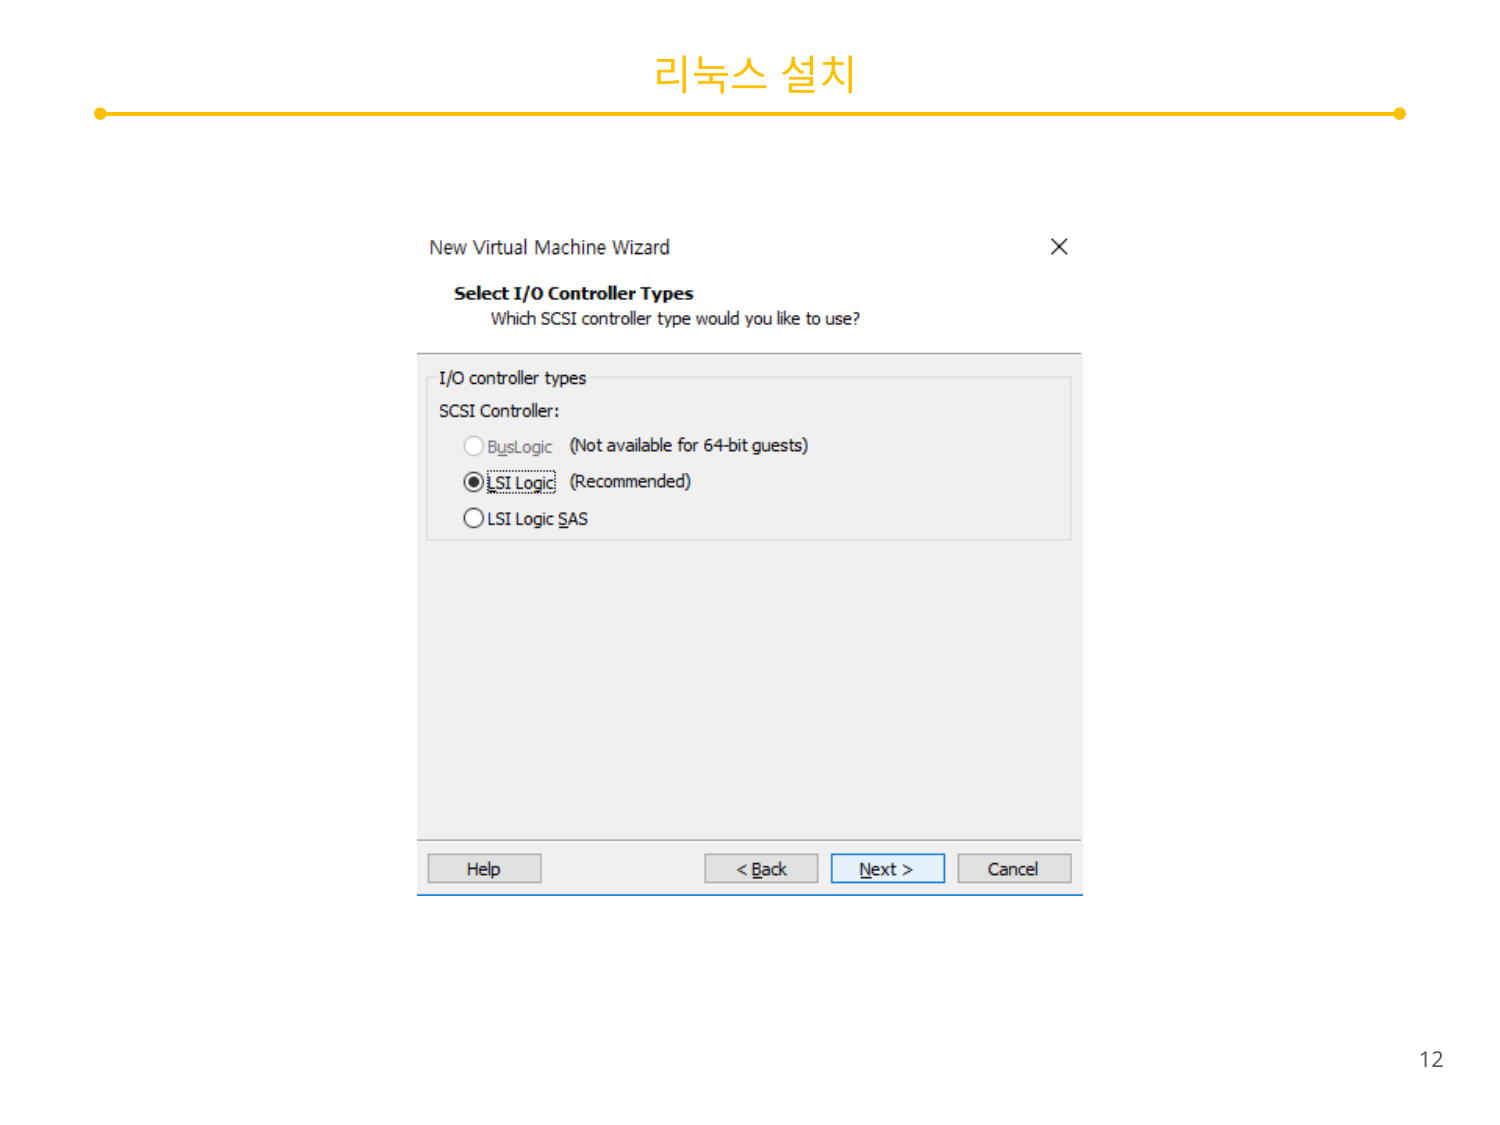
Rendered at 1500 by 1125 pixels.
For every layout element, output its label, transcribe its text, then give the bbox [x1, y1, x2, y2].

picture [416, 228, 1083, 897]
title 리눅스 설치 [123, 45, 1388, 102]
